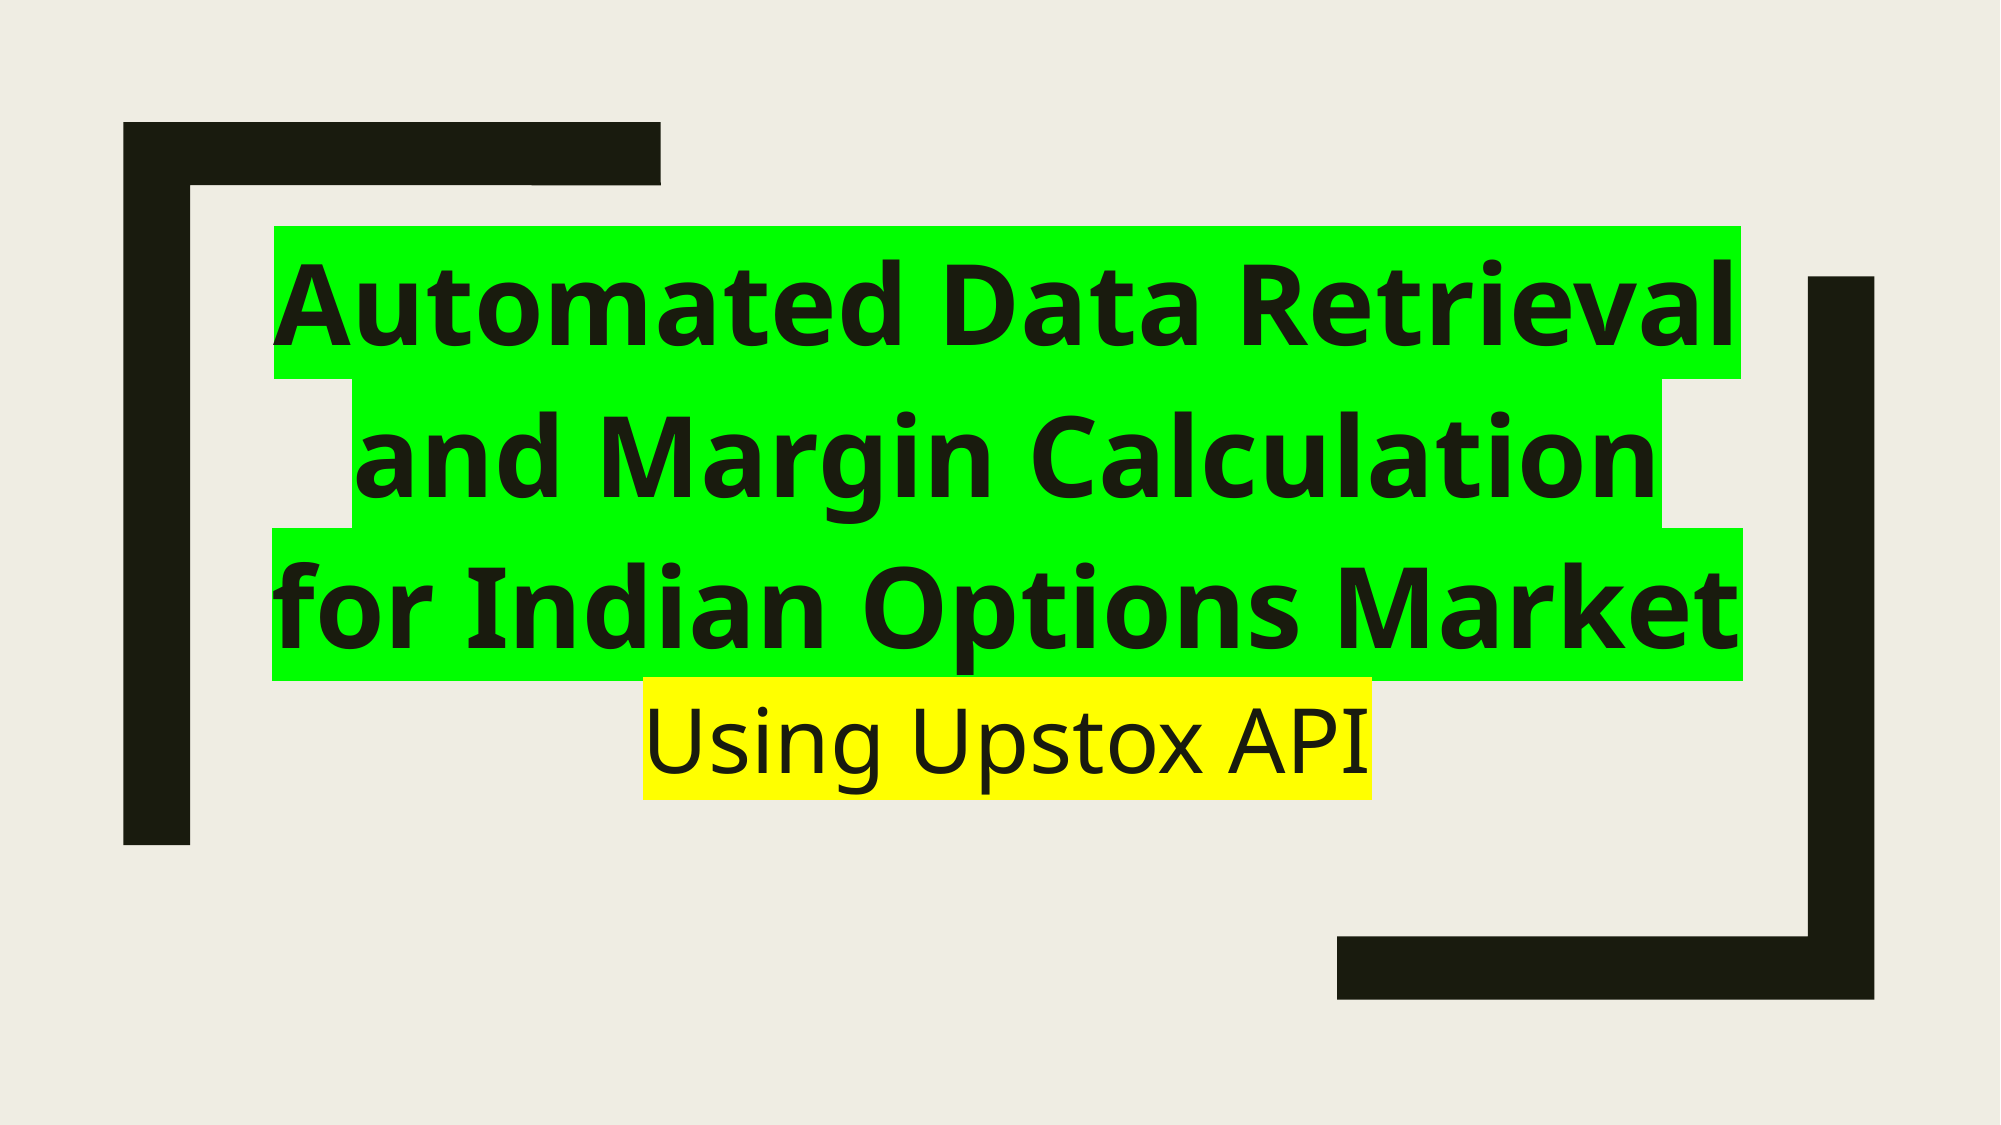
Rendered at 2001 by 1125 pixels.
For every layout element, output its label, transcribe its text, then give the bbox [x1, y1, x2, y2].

subtitle Automated Data Retrieval and Margin Calculation for Indian Options Market Using Upstox API [254, 209, 1760, 944]
